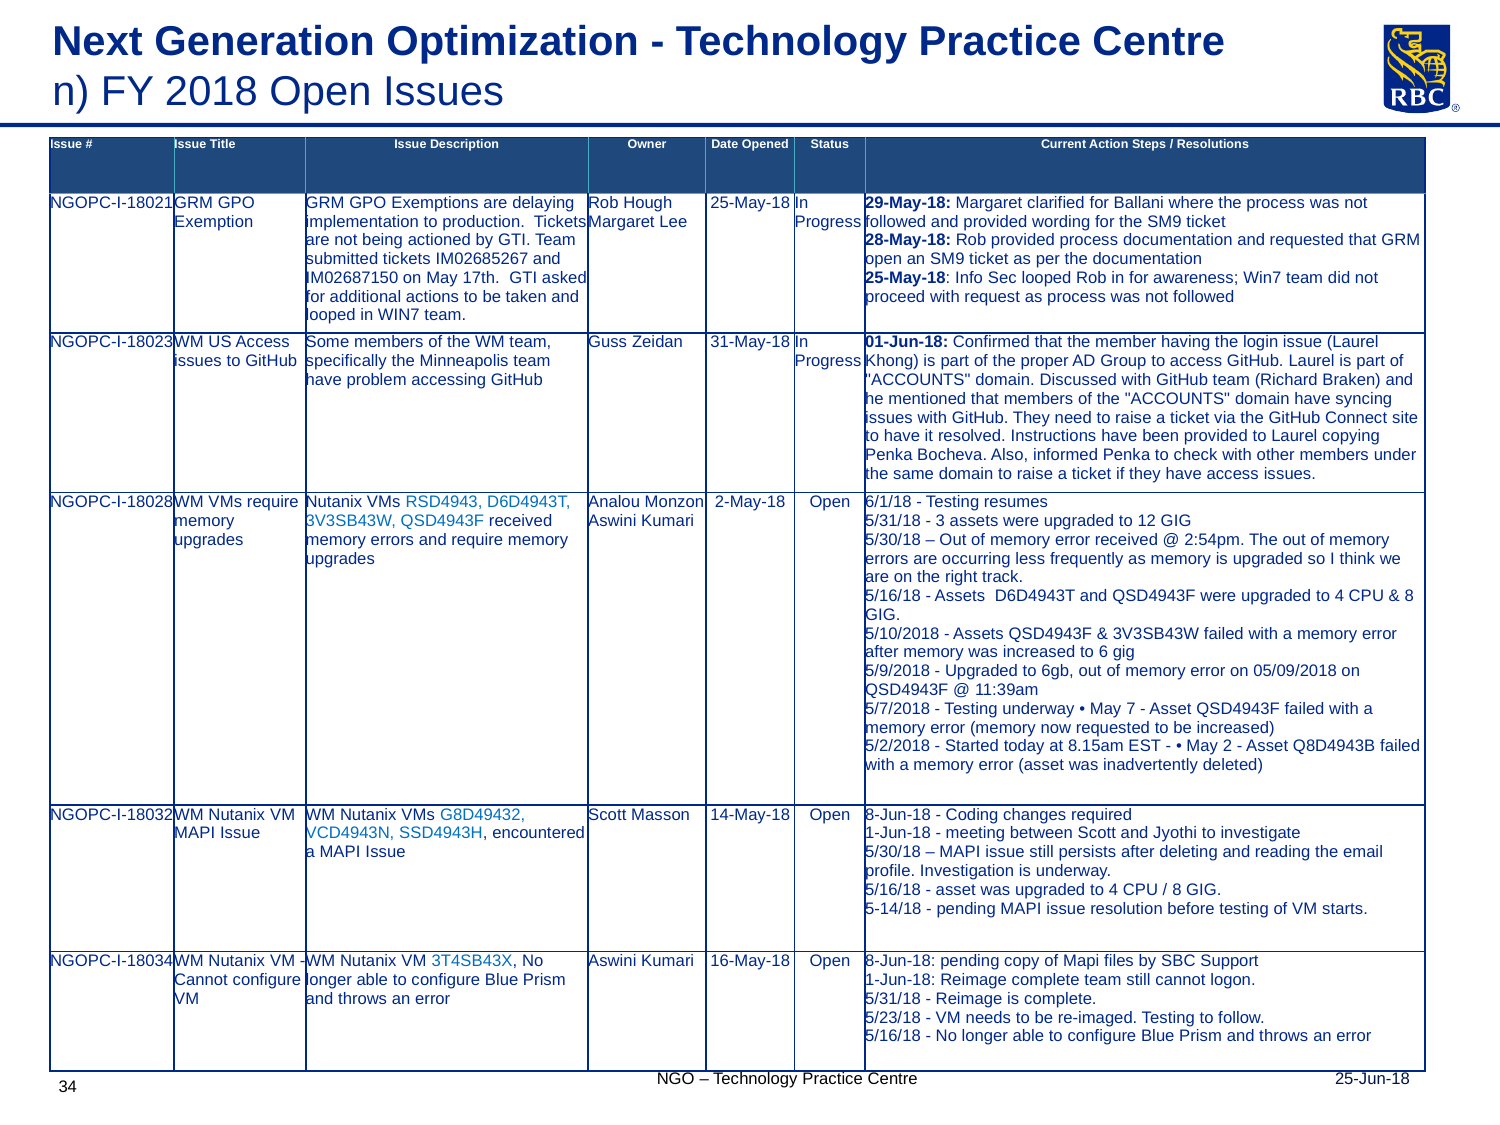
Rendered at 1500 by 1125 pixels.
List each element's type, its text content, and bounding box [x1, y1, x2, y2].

table_cell 14-May-18 [707, 806, 794, 951]
table_cell NGOPC-I-18028 [51, 493, 173, 804]
table_cell NGOPC-I-18023 [51, 334, 173, 492]
table_cell Open [795, 952, 864, 1070]
table_cell WM Nutanix VM 3T4SB43X, No longer able to configure Blue Prism and throws an error [307, 952, 587, 1070]
table_cell WM Nutanix VMs G8D49432, VCD4943N, SSD4943H, encountered a MAPI Issue [307, 806, 587, 951]
table_cell 8-Jun-18 - Coding changes required 1-Jun-18 - meeting between Scott and Jyothi to investigate 5/30/18 – MAPI issue still persists after deleting and reading the email profile. Investigation is underway. 5/16/18 - asset was upgraded to 4 CPU / 8 GIG. 5-14/18 - pending MAPI issue resolution before testing of VM starts. [866, 806, 1424, 951]
table_cell NGOPC-I-18021 [51, 194, 173, 332]
table_cell Nutanix VMs RSD4943, D6D4943T, 3V3SB43W, QSD4943F received memory errors and require memory upgrades [307, 493, 587, 804]
table_header Owner [589, 138, 705, 193]
picture [1383, 24, 1461, 114]
table_cell Scott Masson [589, 806, 705, 951]
table_cell 2-May-18 [707, 493, 794, 804]
table_cell WM Nutanix VM MAPI Issue [175, 806, 305, 951]
table_cell In Progress [795, 194, 864, 332]
table_cell Open [795, 493, 864, 804]
table_cell NGOPC-I-18034 [51, 952, 173, 1070]
table_cell Aswini Kumari [589, 952, 705, 1070]
table_cell 29-May-18: Margaret clarified for Ballani where the process was not followed and provided wording for the SM9 ticket 28-May-18: Rob provided process documentation and requested that GRM open an SM9 ticket as per the documentation 25-May-18: Info Sec looped Rob in for awareness; Win7 team did not proceed with request as process was not followed [866, 194, 1424, 332]
table_header Status [795, 138, 865, 193]
table_cell 16-May-18 [707, 952, 794, 1070]
table_header Issue Title [175, 138, 305, 193]
table_cell 8-Jun-18: pending copy of Mapi files by SBC Support 1-Jun-18: Reimage complete team still cannot logon. 5/31/18 - Reimage is complete. 5/23/18 - VM needs to be re-imaged. Testing to follow. 5/16/18 - No longer able to configure Blue Prism and throws an error [866, 952, 1424, 1070]
table_header Date Opened [706, 138, 794, 193]
table_header Issue # [51, 138, 174, 193]
text_box Next Generation Optimization - Technology Practice Centre n) FY 2018 Open Issues [37, 6, 1375, 122]
table_cell NGOPC-I-18032 [51, 806, 173, 951]
table_cell Analou Monzon Aswini Kumari [589, 493, 705, 804]
table_cell Open [795, 806, 864, 951]
table_cell GRM GPO Exemptions are delaying implementation to production. Tickets are not being actioned by GTI. Team submitted tickets IM02685267 and IM02687150 on May 17th. GTI asked for additional actions to be taken and looped in WIN7 team. [307, 194, 587, 332]
table_cell In Progress [795, 334, 864, 492]
table_cell 01-Jun-18: Confirmed that the member having the login issue (Laurel Khong) is part of the proper AD Group to access GitHub. Laurel is part of "ACCOUNTS" domain. Discussed with GitHub team (Richard Braken) and he mentioned that members of the "ACCOUNTS" domain have syncing issues with GitHub. They need to raise a ticket via the GitHub Connect site to have it resolved. Instructions have been provided to Laurel copying Penka Bocheva. Also, informed Penka to check with other members under the same domain to raise a ticket if they have access issues. [866, 334, 1424, 492]
table_cell GRM GPO Exemption [175, 194, 305, 332]
table_cell WM US Access issues to GitHub [175, 334, 305, 492]
table_header Current Action Steps / Resolutions [866, 138, 1424, 193]
table_cell Some members of the WM team, specifically the Minneapolis team have problem accessing GitHub [307, 334, 587, 492]
table_header Issue Description [306, 138, 588, 193]
table_cell WM VMs require memory upgrades [175, 493, 305, 804]
table_cell WM Nutanix VM - Cannot configure VM [175, 952, 305, 1070]
table_cell 25-May-18 [707, 194, 794, 332]
table_cell 6/1/18 - Testing resumes 5/31/18 - 3 assets were upgraded to 12 GIG 5/30/18 – Out of memory error received @ 2:54pm. The out of memory errors are occurring less frequently as memory is upgraded so I think we are on the right track. 5/16/18 - Assets D6D4943T and QSD4943F were upgraded to 4 CPU & 8 GIG. 5/10/2018 - Assets QSD4943F & 3V3SB43W failed with a memory error after memory was increased to 6 gig 5/9/2018 - Upgraded to 6gb, out of memory error on 05/09/2018 on QSD4943F @ 11:39am 5/7/2018 - Testing underway • May 7 - Asset QSD4943F failed with a memory error (memory now requested to be increased) 5/2/2018 - Started today at 8.15am EST - • May 2 - Asset Q8D4943B failed with a memory error (asset was inadvertently deleted) [866, 493, 1424, 804]
table_cell Rob Hough Margaret Lee [589, 194, 705, 332]
table_cell 31-May-18 [707, 334, 794, 492]
table_cell Guss Zeidan [589, 334, 705, 492]
